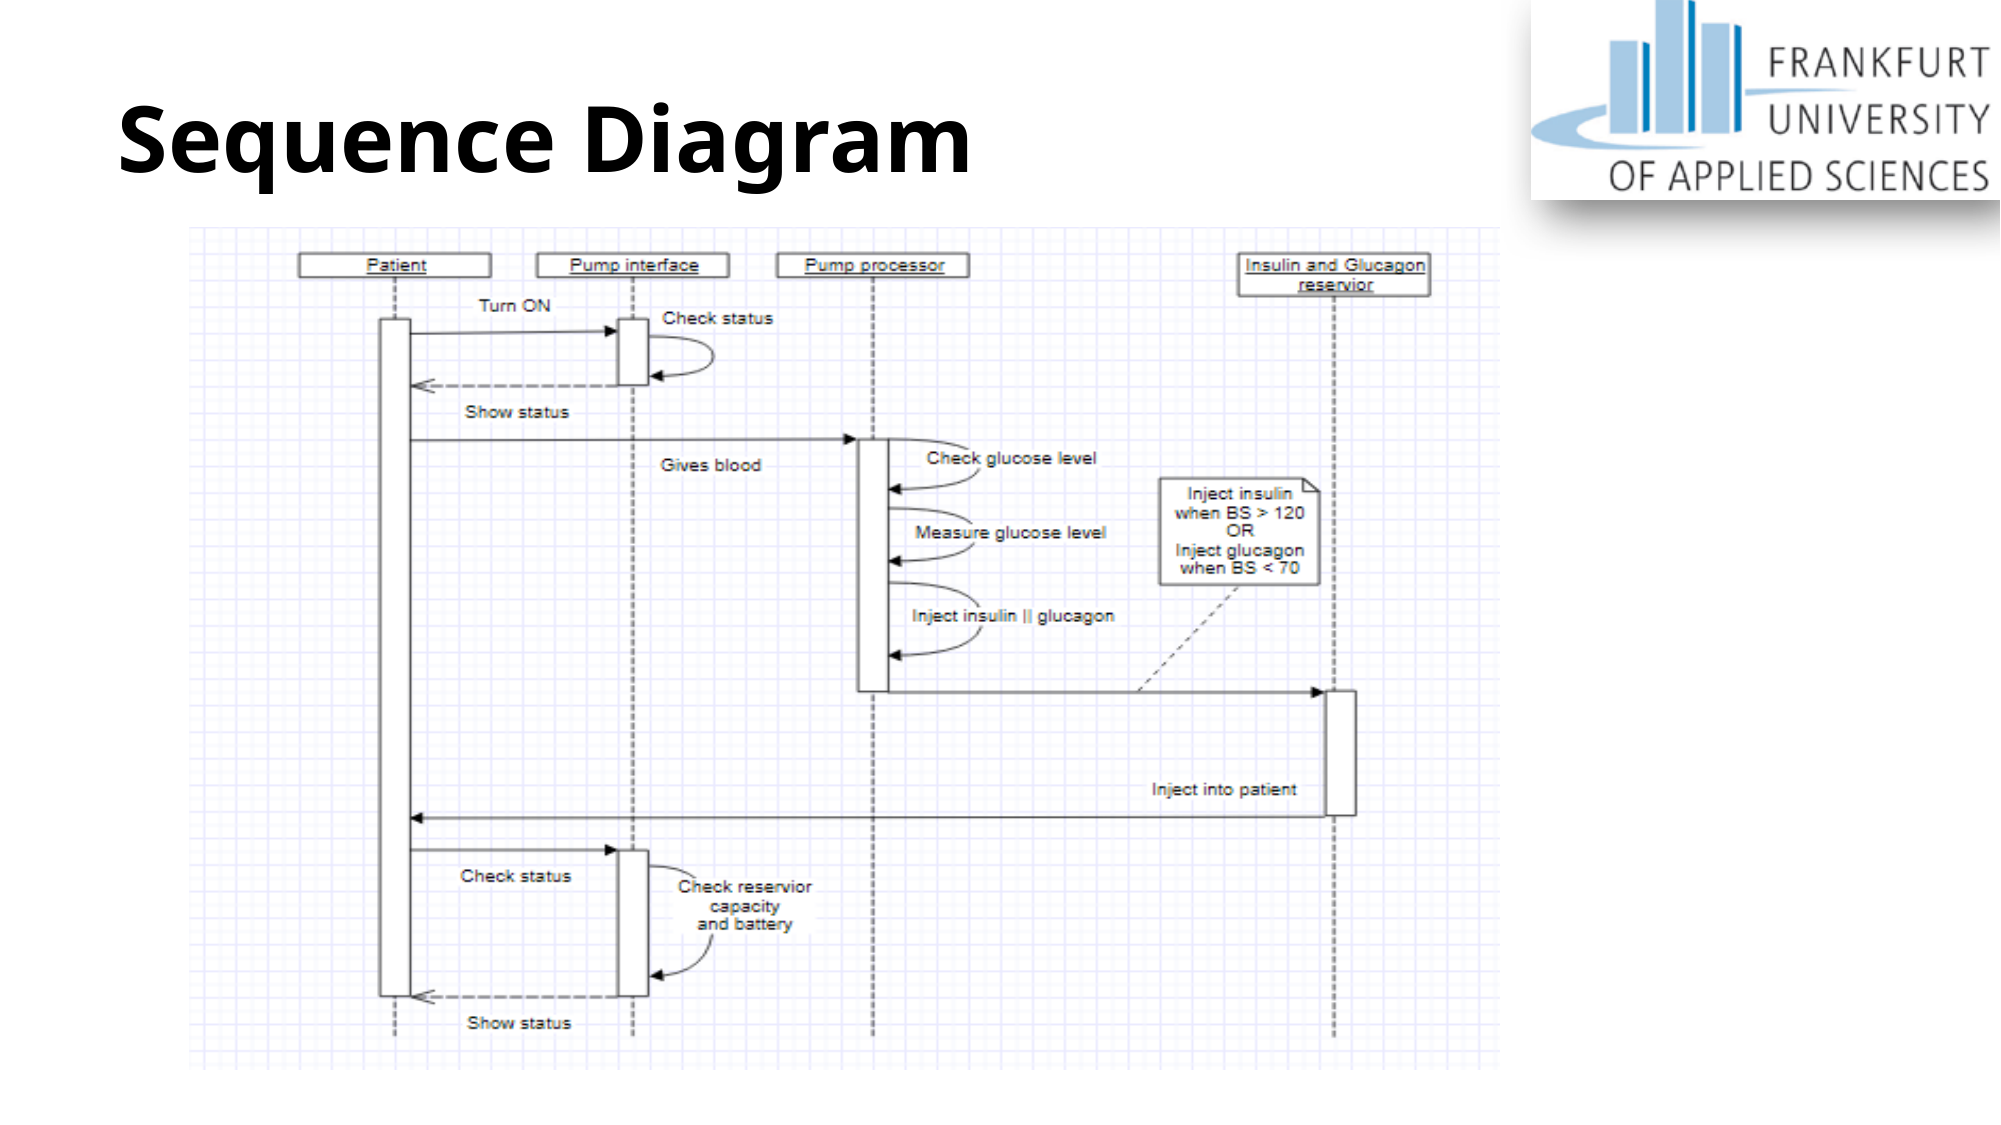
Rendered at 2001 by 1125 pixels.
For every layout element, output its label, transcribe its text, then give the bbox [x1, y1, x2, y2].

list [189, 227, 1500, 1070]
title Sequence Diagram [102, 33, 1828, 252]
picture [1531, 0, 2000, 200]
